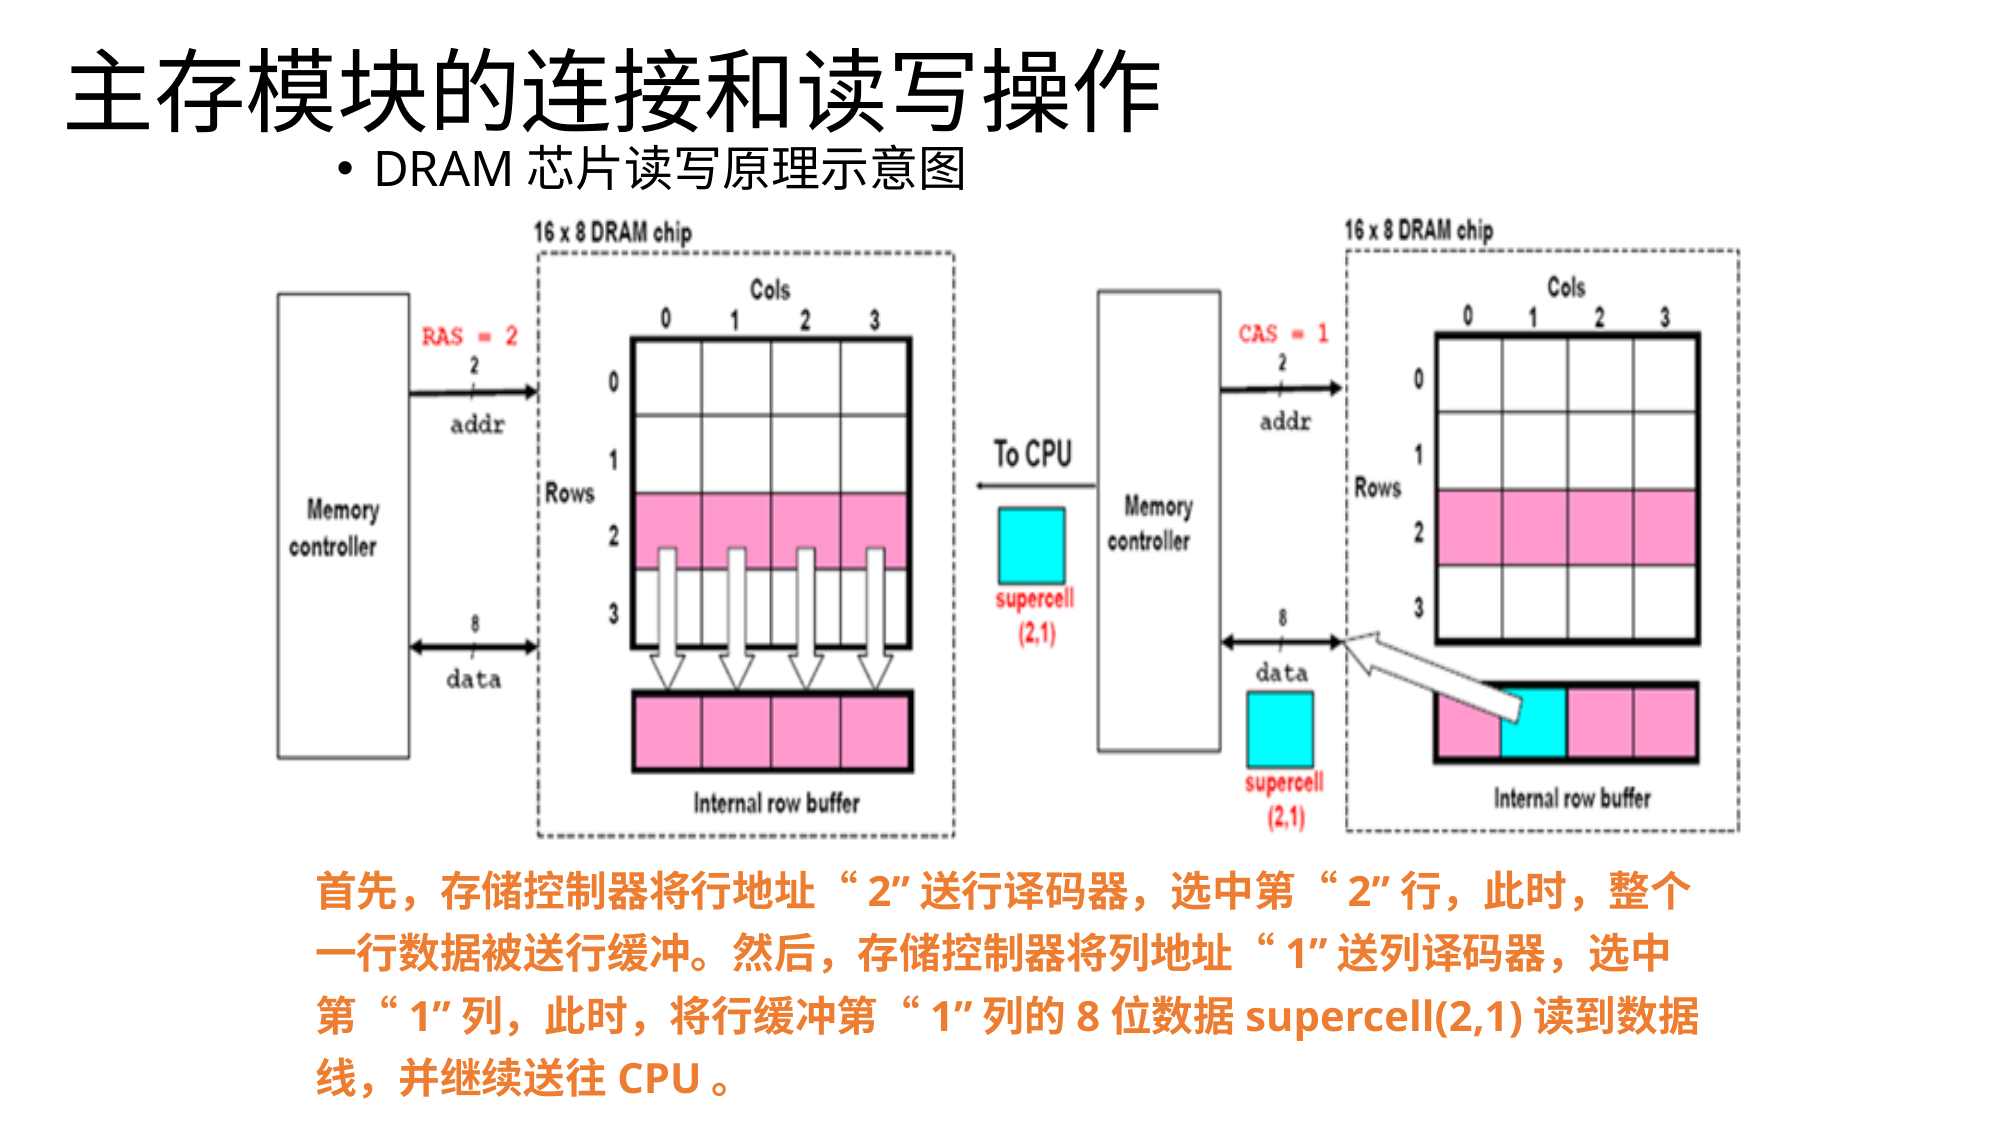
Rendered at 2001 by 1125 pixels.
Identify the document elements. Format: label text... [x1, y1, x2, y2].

picture [256, 198, 1750, 847]
list DRAM芯片读写原理示意图 [321, 136, 1666, 198]
title 主存模块的连接和读写操作 [47, 0, 1773, 205]
text_box 首先，存储控制器将行地址“2”送行译码器，选中第“2”行，此时，整个一行数据被送行缓冲。然后，存储控制器将列地址“1”送列译码器，选中第“1”列，此时，将行缓冲第“1”列的8位数据supercell(2,1)读到数据线，并继续送往CPU。 [300, 847, 1720, 1110]
